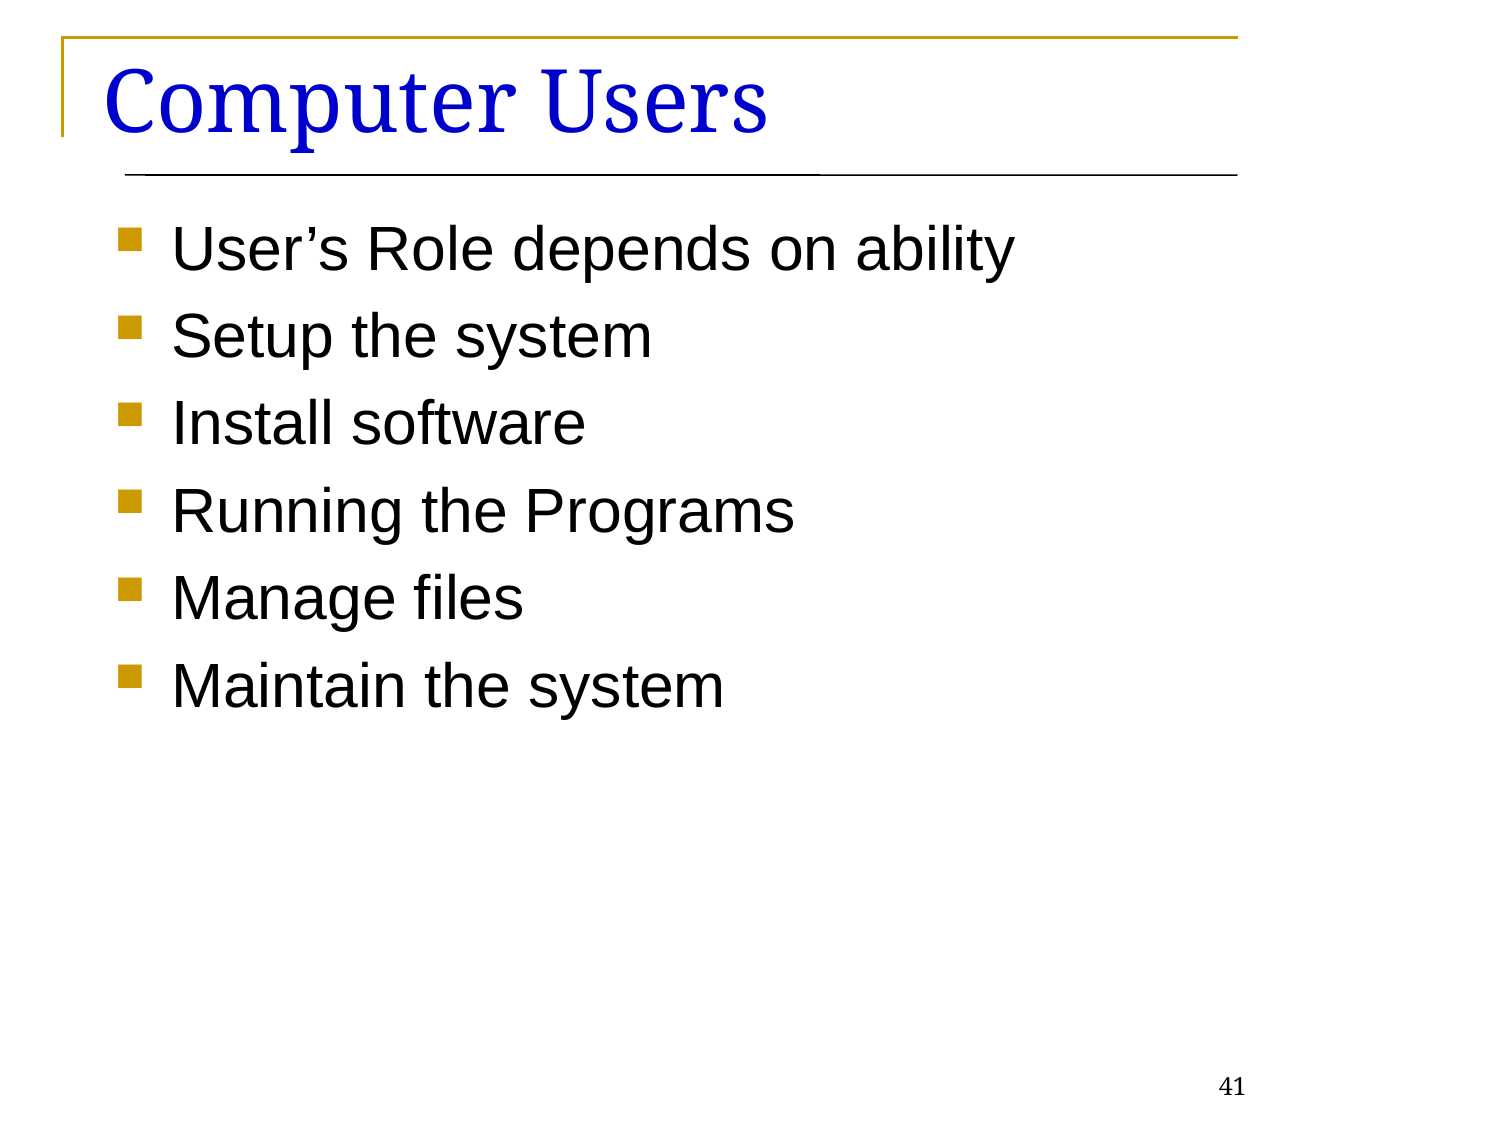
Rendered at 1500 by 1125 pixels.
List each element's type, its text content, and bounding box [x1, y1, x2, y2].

slide_number 41 [912, 1050, 1262, 1113]
title Computer Users [87, 37, 1251, 188]
list User’s Role depends on ability Setup the system Install software Running the Programs Manage files Maintain the system [99, 199, 1251, 994]
